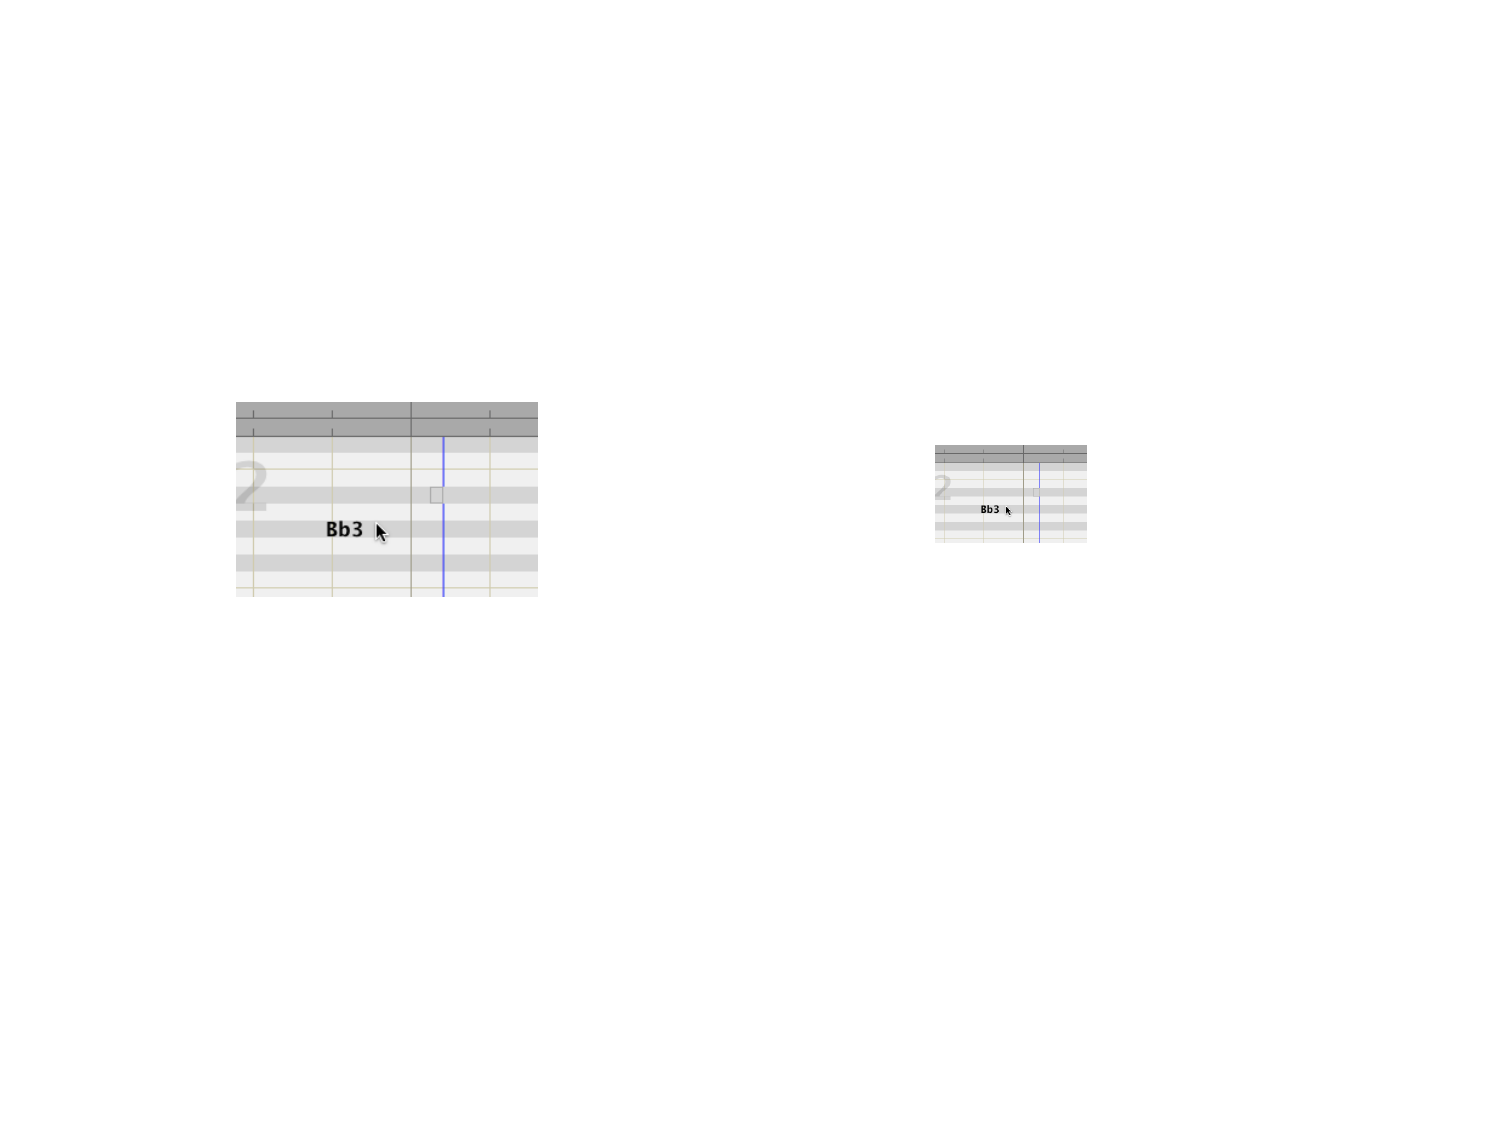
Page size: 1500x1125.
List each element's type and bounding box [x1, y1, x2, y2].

picture [236, 402, 538, 598]
picture [935, 445, 1087, 543]
